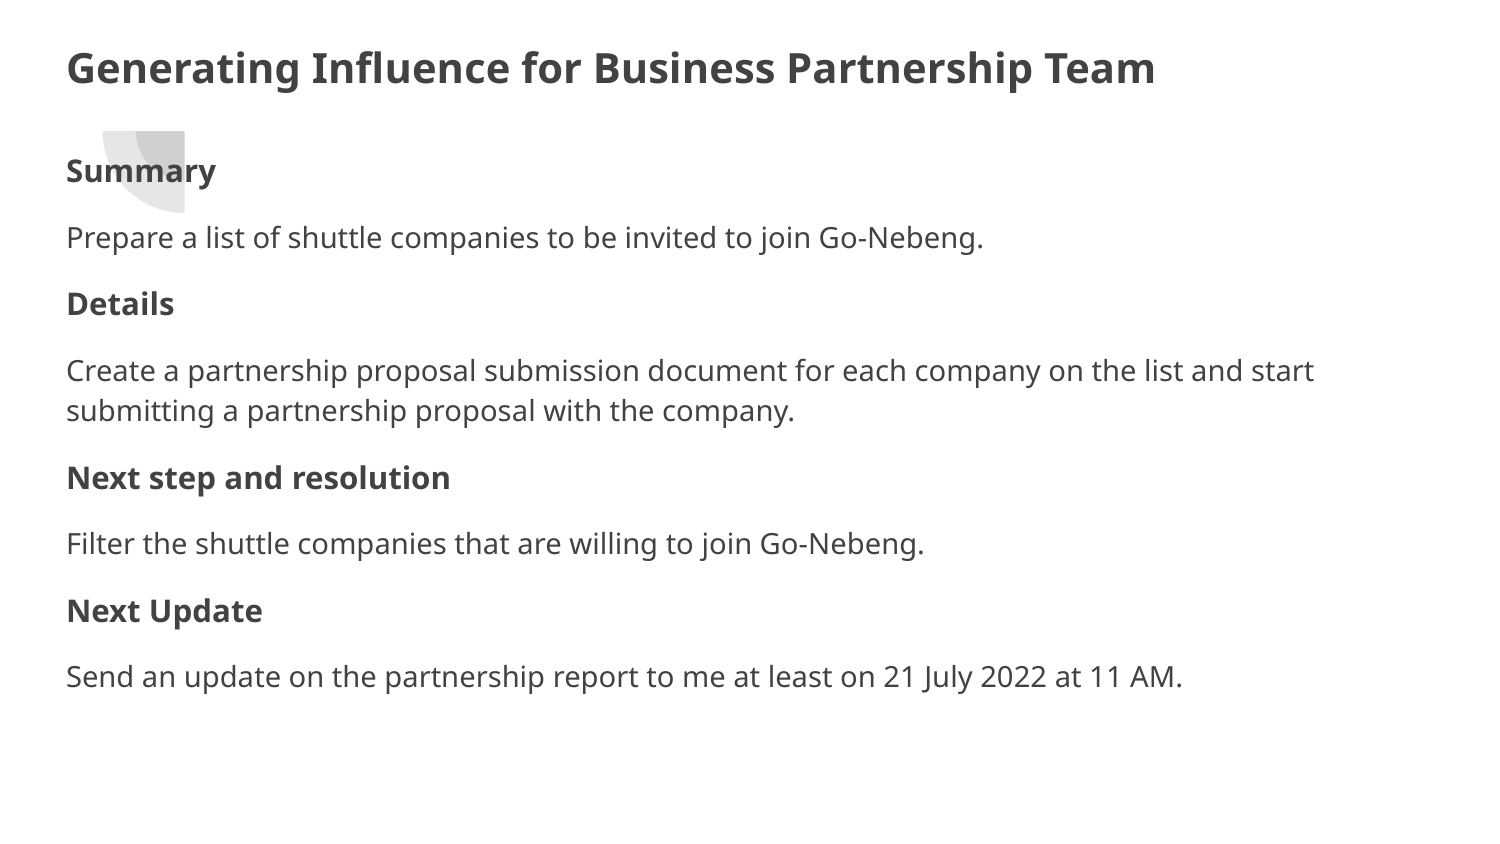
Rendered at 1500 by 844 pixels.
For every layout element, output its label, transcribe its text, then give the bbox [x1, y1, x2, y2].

title Generating Influence for Business Partnership Team [51, 27, 1449, 122]
list Summary Prepare a list of shuttle companies to be invited to join Go-Nebeng. Details Create a partnership proposal submission document for each company on the list and start submitting a partnership proposal with the company. Next step and resolution Filter the shuttle companies that are willing to join Go-Nebeng. Next Update Send an update on the partnership report to me at least on 21 July 2022 at 11 AM. [51, 130, 1449, 750]
